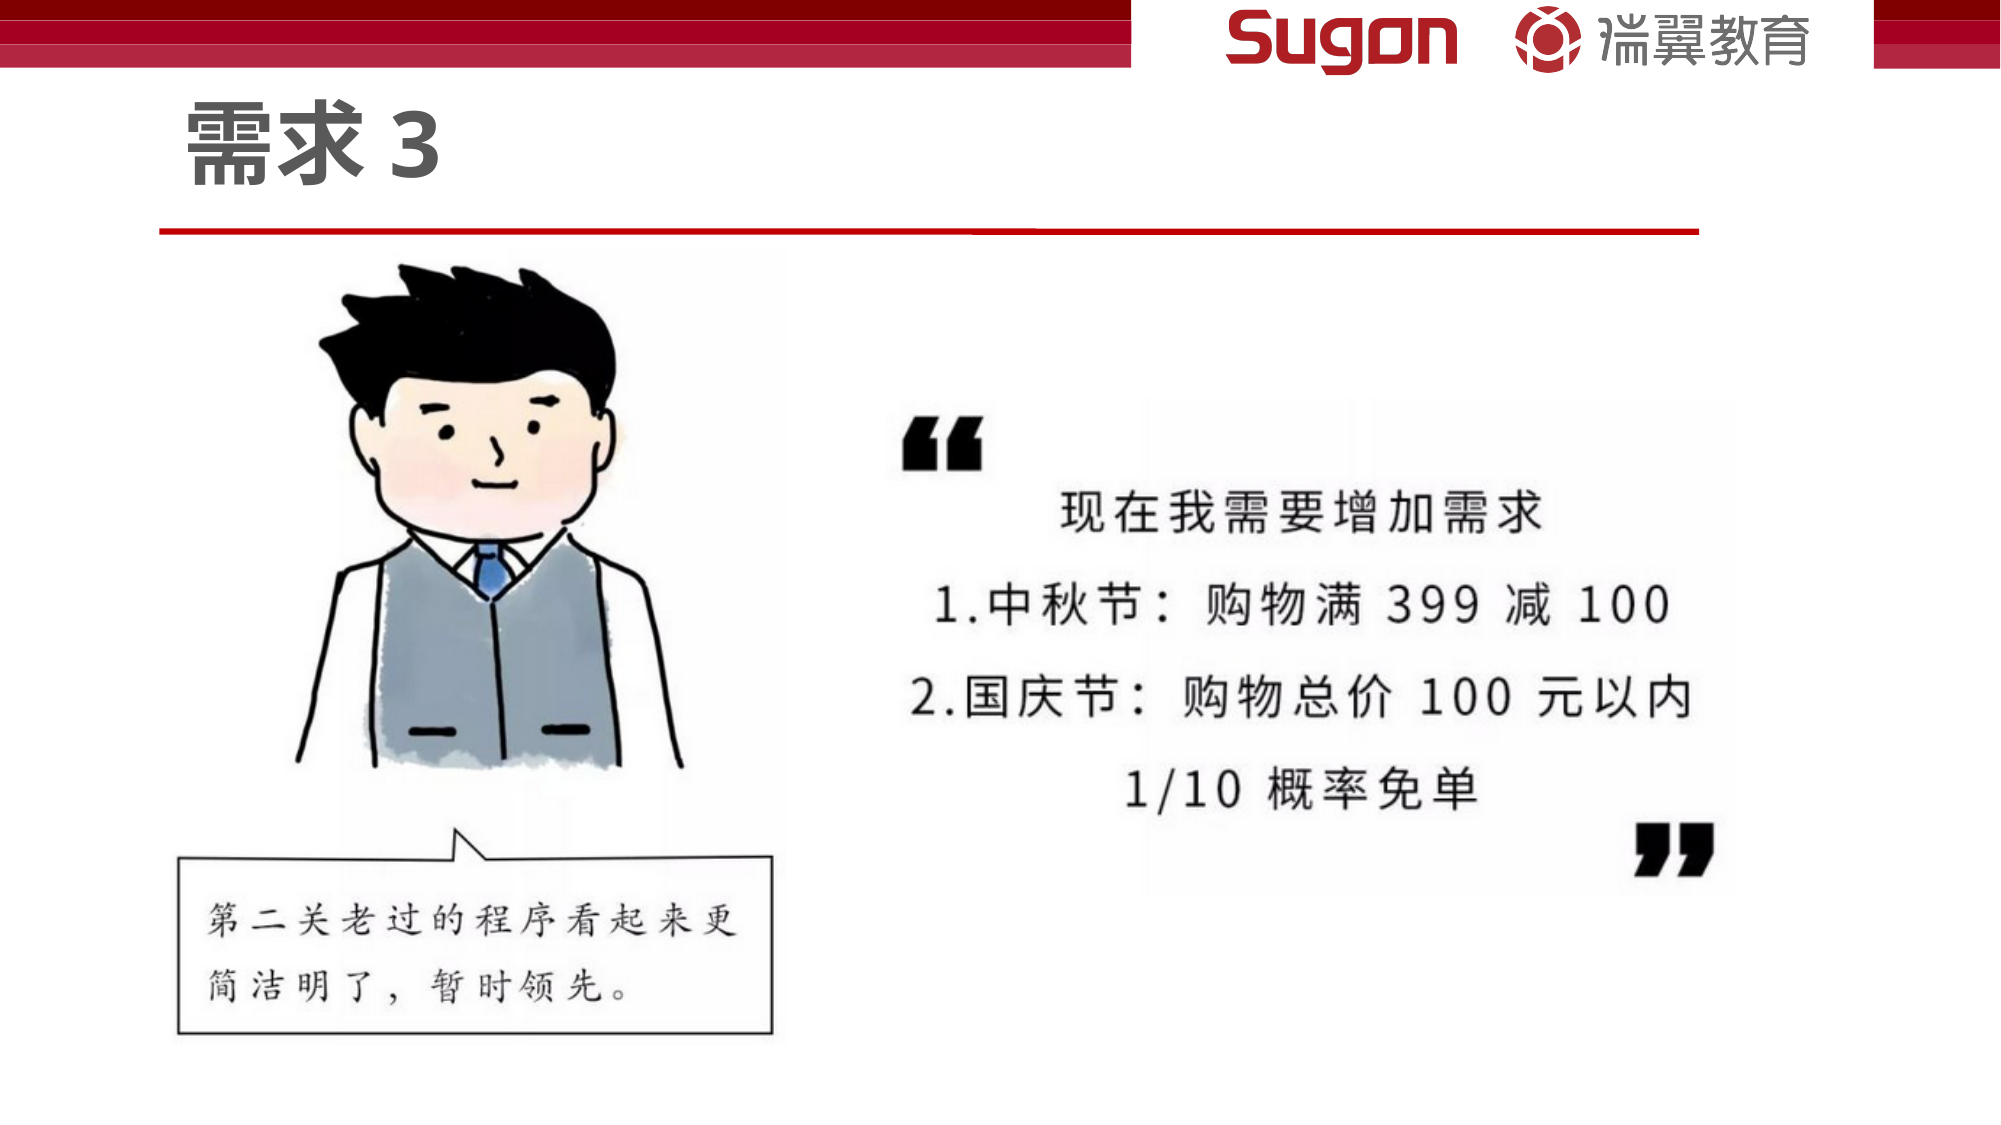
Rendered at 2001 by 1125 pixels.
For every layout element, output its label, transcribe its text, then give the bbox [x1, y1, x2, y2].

picture [883, 398, 1737, 896]
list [169, 247, 787, 1046]
title 需求3 [169, 91, 1895, 214]
picture [1515, 6, 1809, 73]
picture [1194, 0, 1484, 91]
